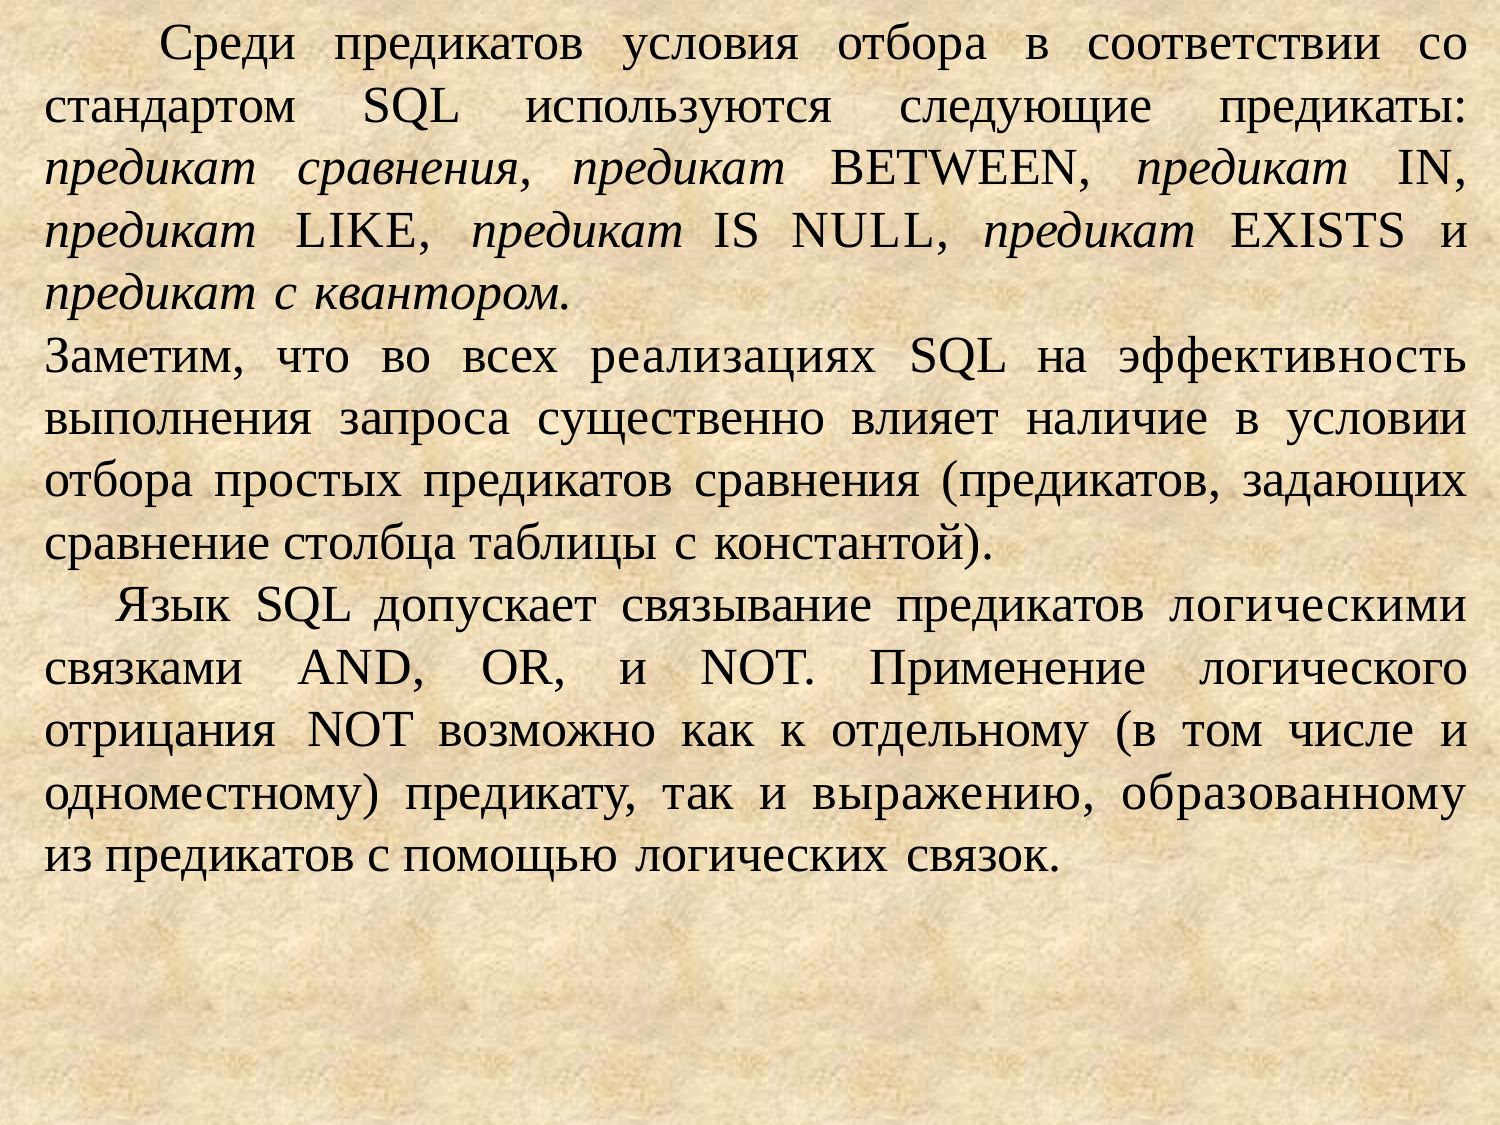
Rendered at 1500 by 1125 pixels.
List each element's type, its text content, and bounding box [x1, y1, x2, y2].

list Среди предикатов условия отбора в соответствии со стандартом SQL используются следующие предикаты: предикат сравнения, предикат BETWEEN, предикат IN, предикат LIKE, предикат IS NULL, предикат EXISTS и предикат с квантором. Заметим, что во всех реализациях SQL на эффективность выполнения запроса существенно влияет наличие в условии отбора простых предикатов сравнения (предикатов, задающих сравнение столбца таблицы с константой). Язык SQL допускает связывание предикатов логическими связками AND, OR, и NOT. Применение логического отрицания NOT возможно как к отдельному (в том числе и одноместному) предикату, так и выражению, образованному из предикатов с помощью логических связок. [29, 0, 1500, 1095]
picture [0, 0, 1500, 1125]
